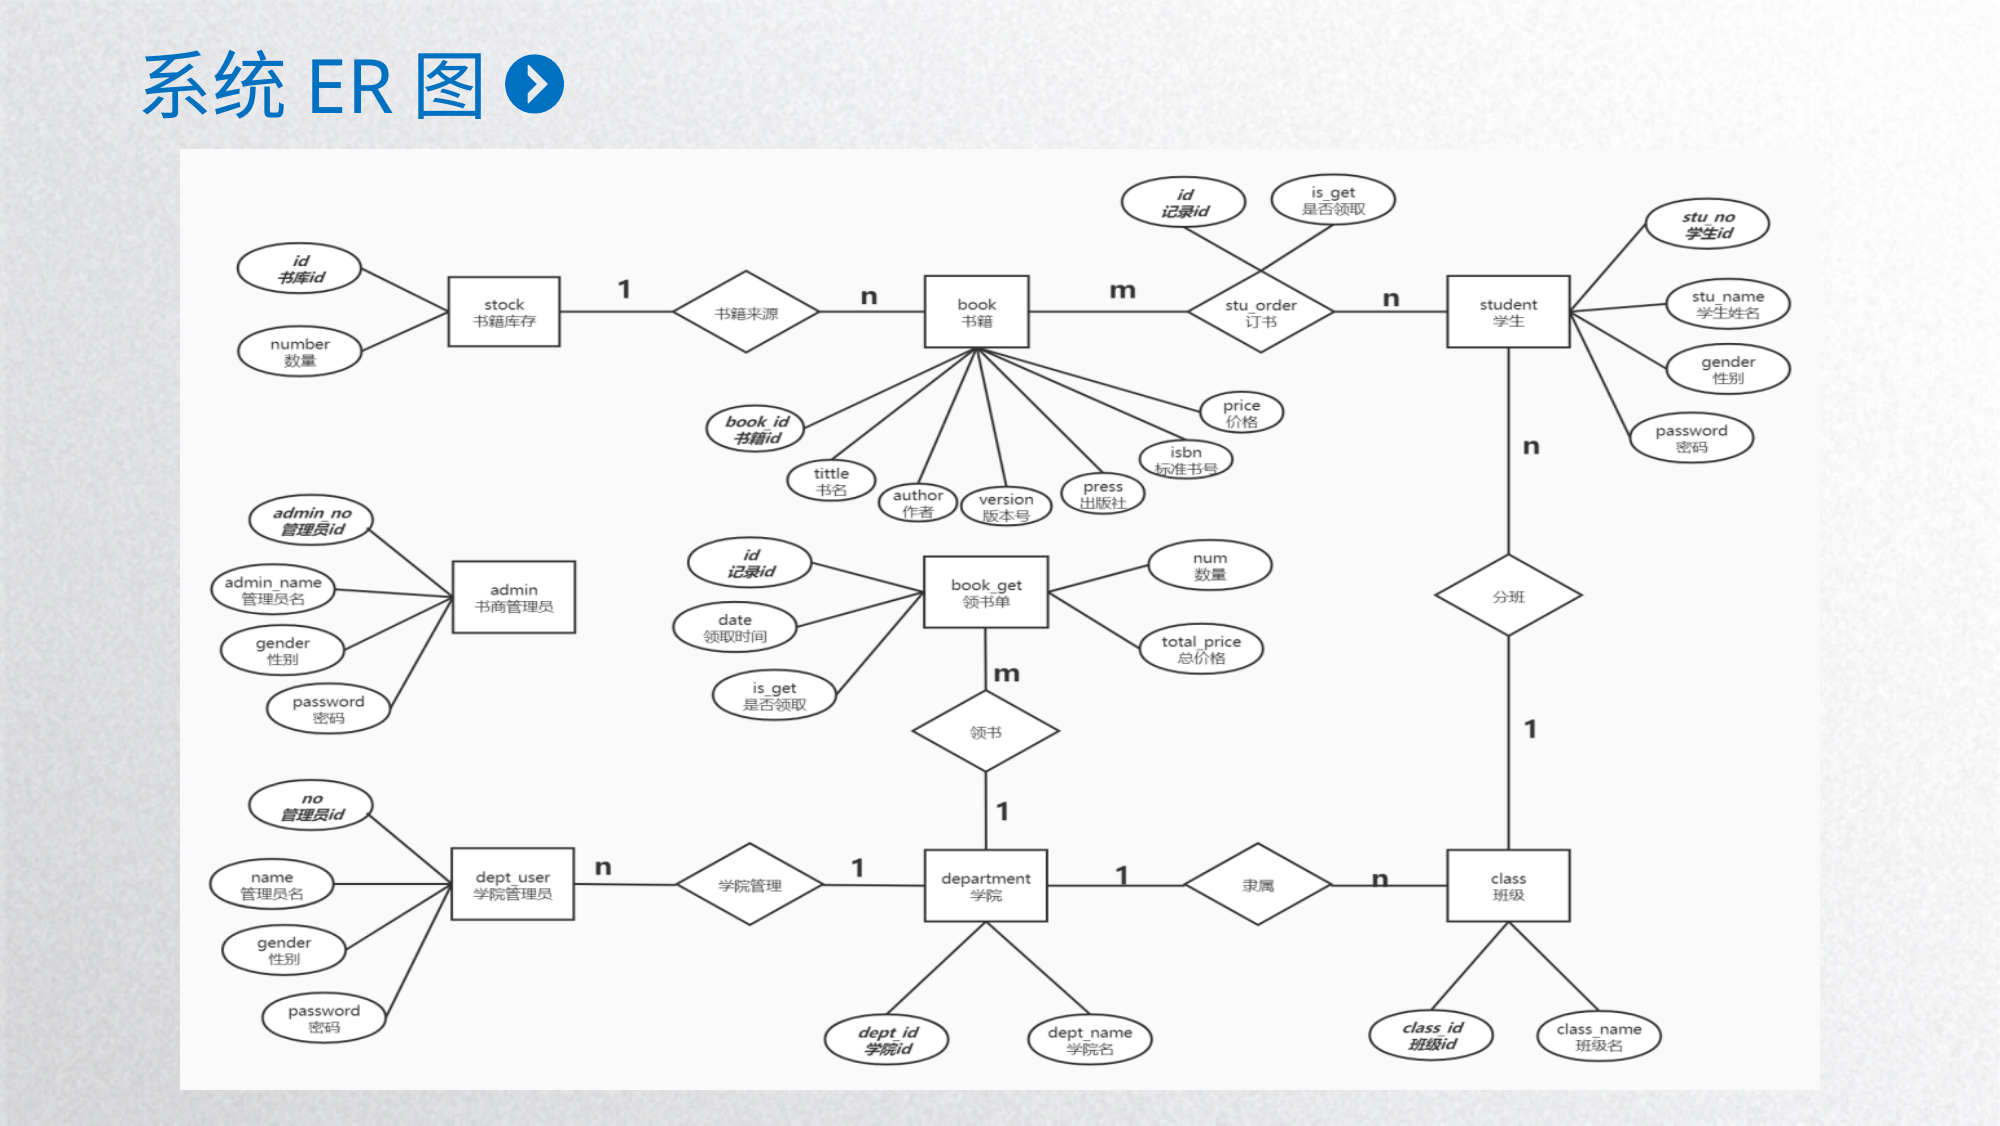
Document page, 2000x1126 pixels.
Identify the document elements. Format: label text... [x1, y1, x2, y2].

text_box 系统ER图 [61, 31, 564, 136]
picture [0, 0, 2000, 1126]
text_box [505, 54, 564, 114]
